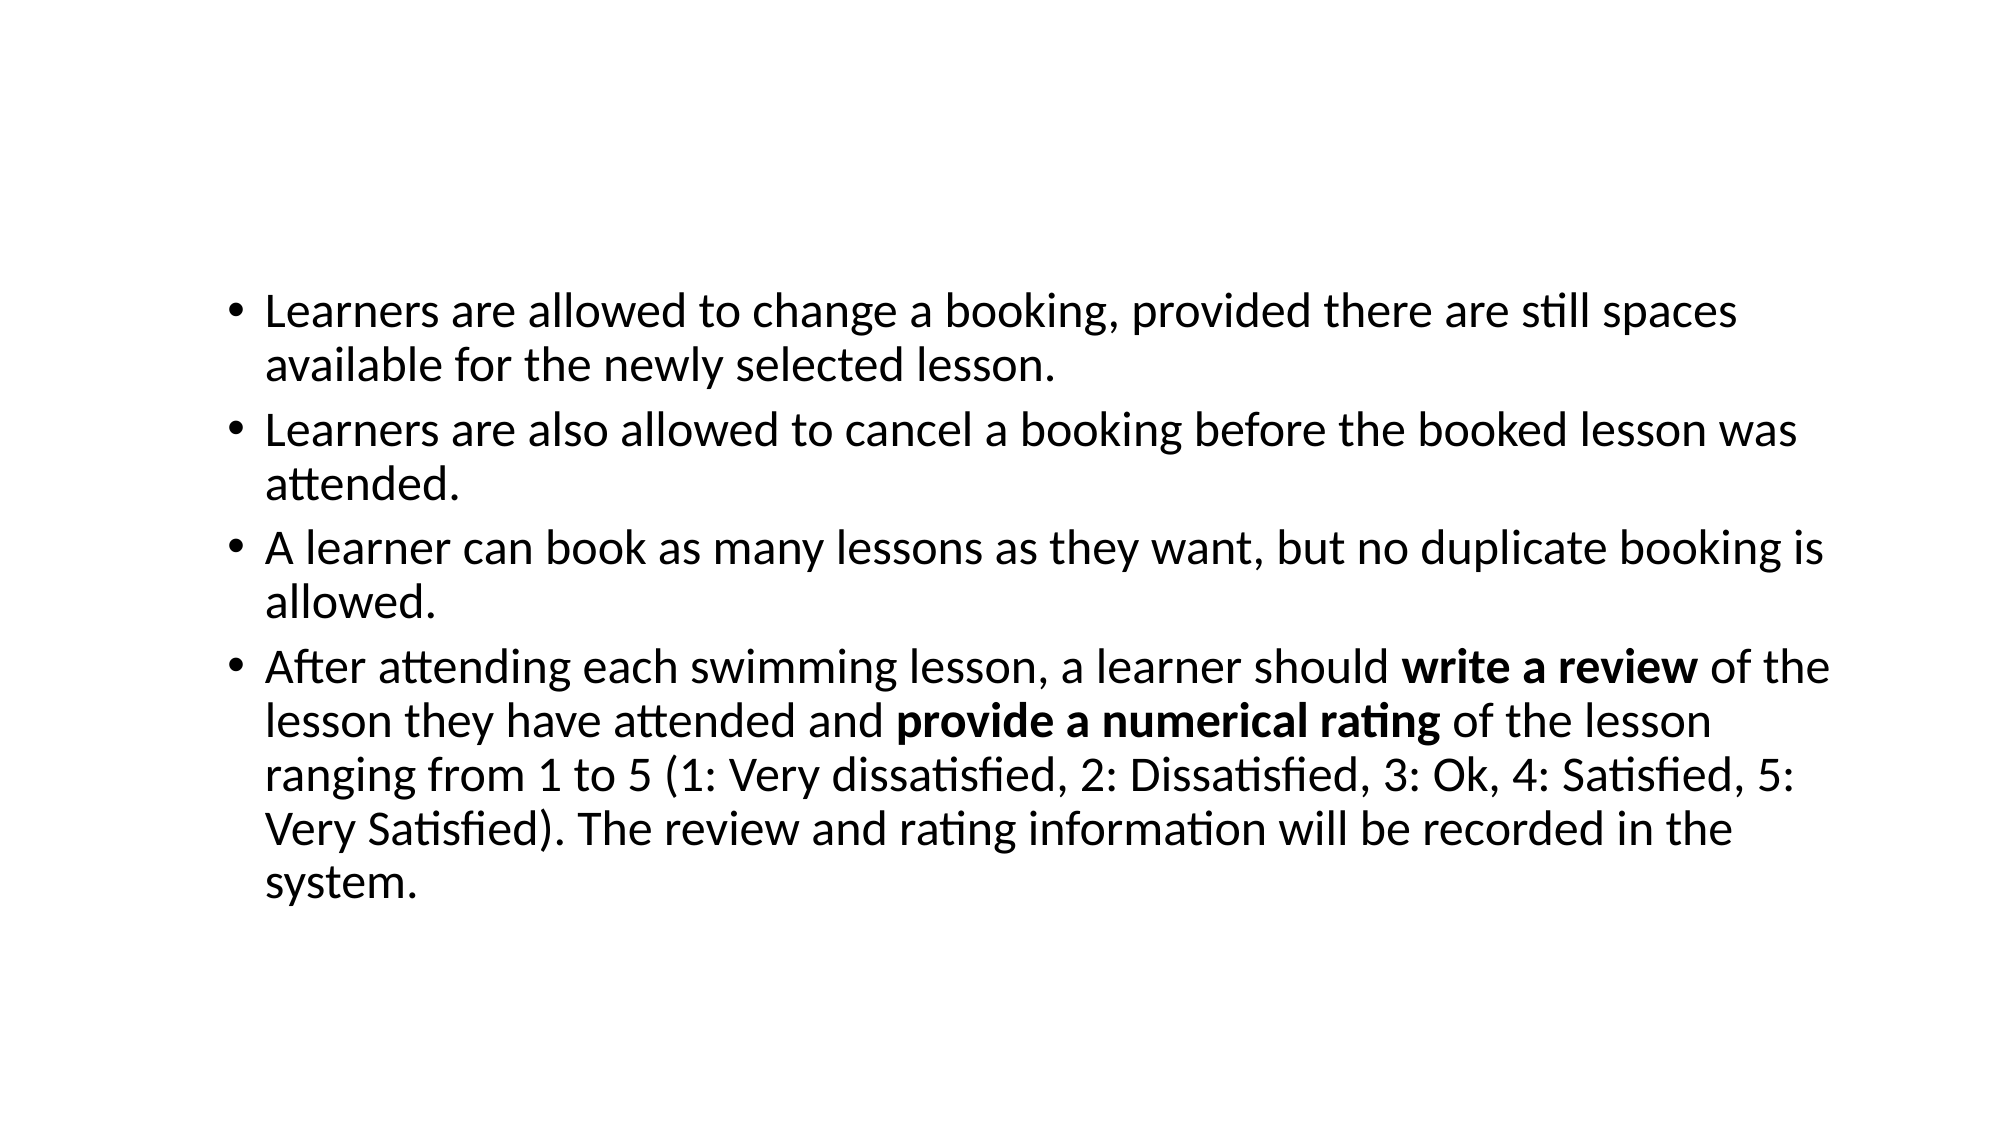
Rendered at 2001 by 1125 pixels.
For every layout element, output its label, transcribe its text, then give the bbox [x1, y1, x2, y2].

list Learners are allowed to change a booking, provided there are still spaces available for the newly selected lesson. Learners are also allowed to cancel a booking before the booked lesson was attended. A learner can book as many lessons as they want, but no duplicate booking is allowed. After attending each swimming lesson, a learner should write a review of the lesson they have attended and provide a numerical rating of the lesson ranging from 1 to 5 (1: Very dissatisfied, 2: Dissatisfied, 3: Ok, 4: Satisfied, 5: Very Satisfied). The review and rating information will be recorded in the system. [137, 277, 1863, 992]
